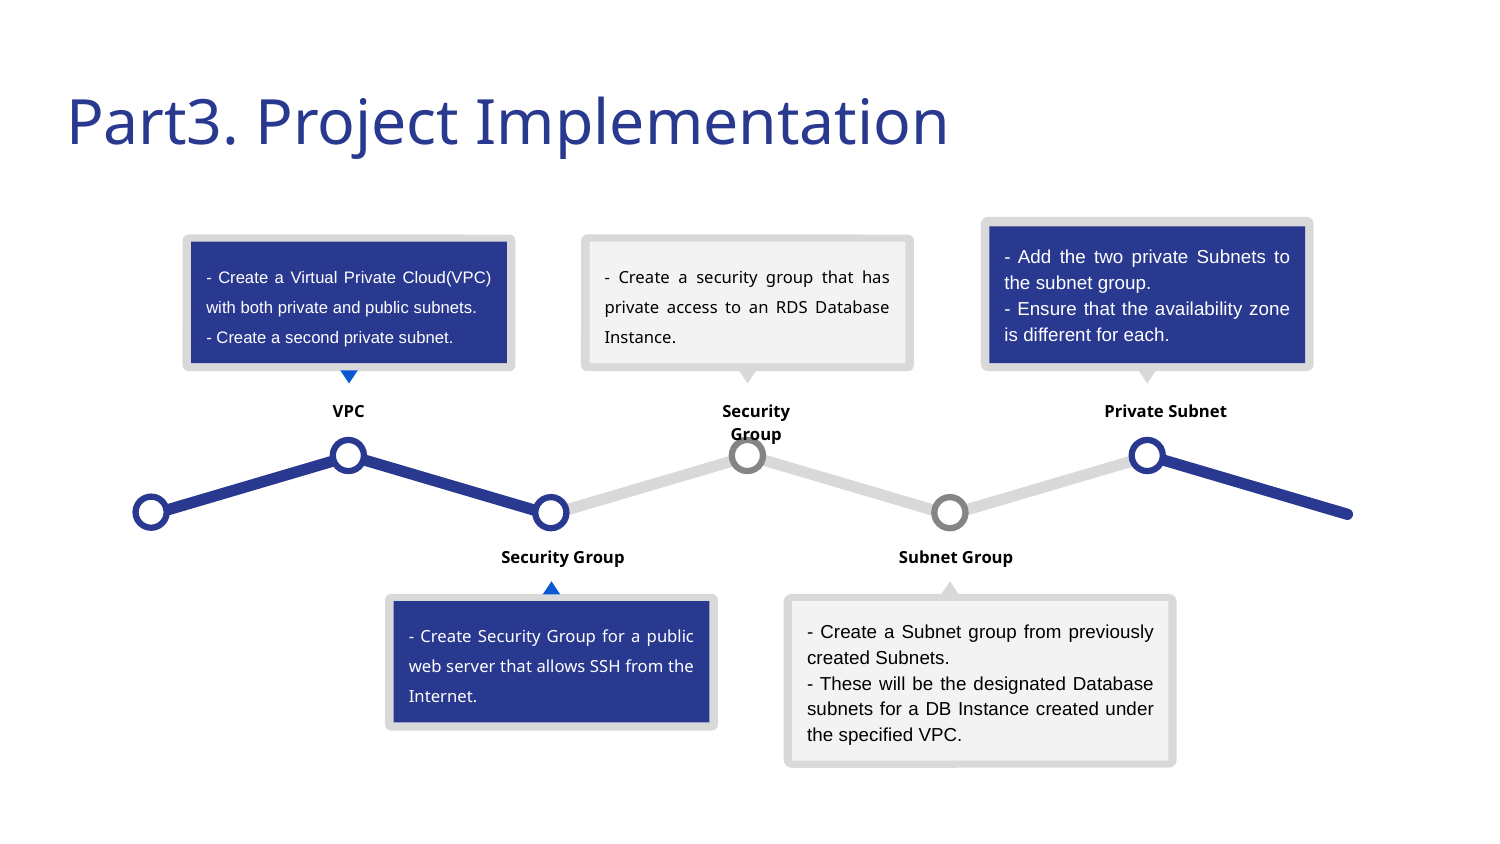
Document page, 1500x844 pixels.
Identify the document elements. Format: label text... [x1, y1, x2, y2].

title Part3. Project Implementation [51, 67, 1449, 167]
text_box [145, 216, 1355, 768]
text_box [135, 501, 140, 524]
